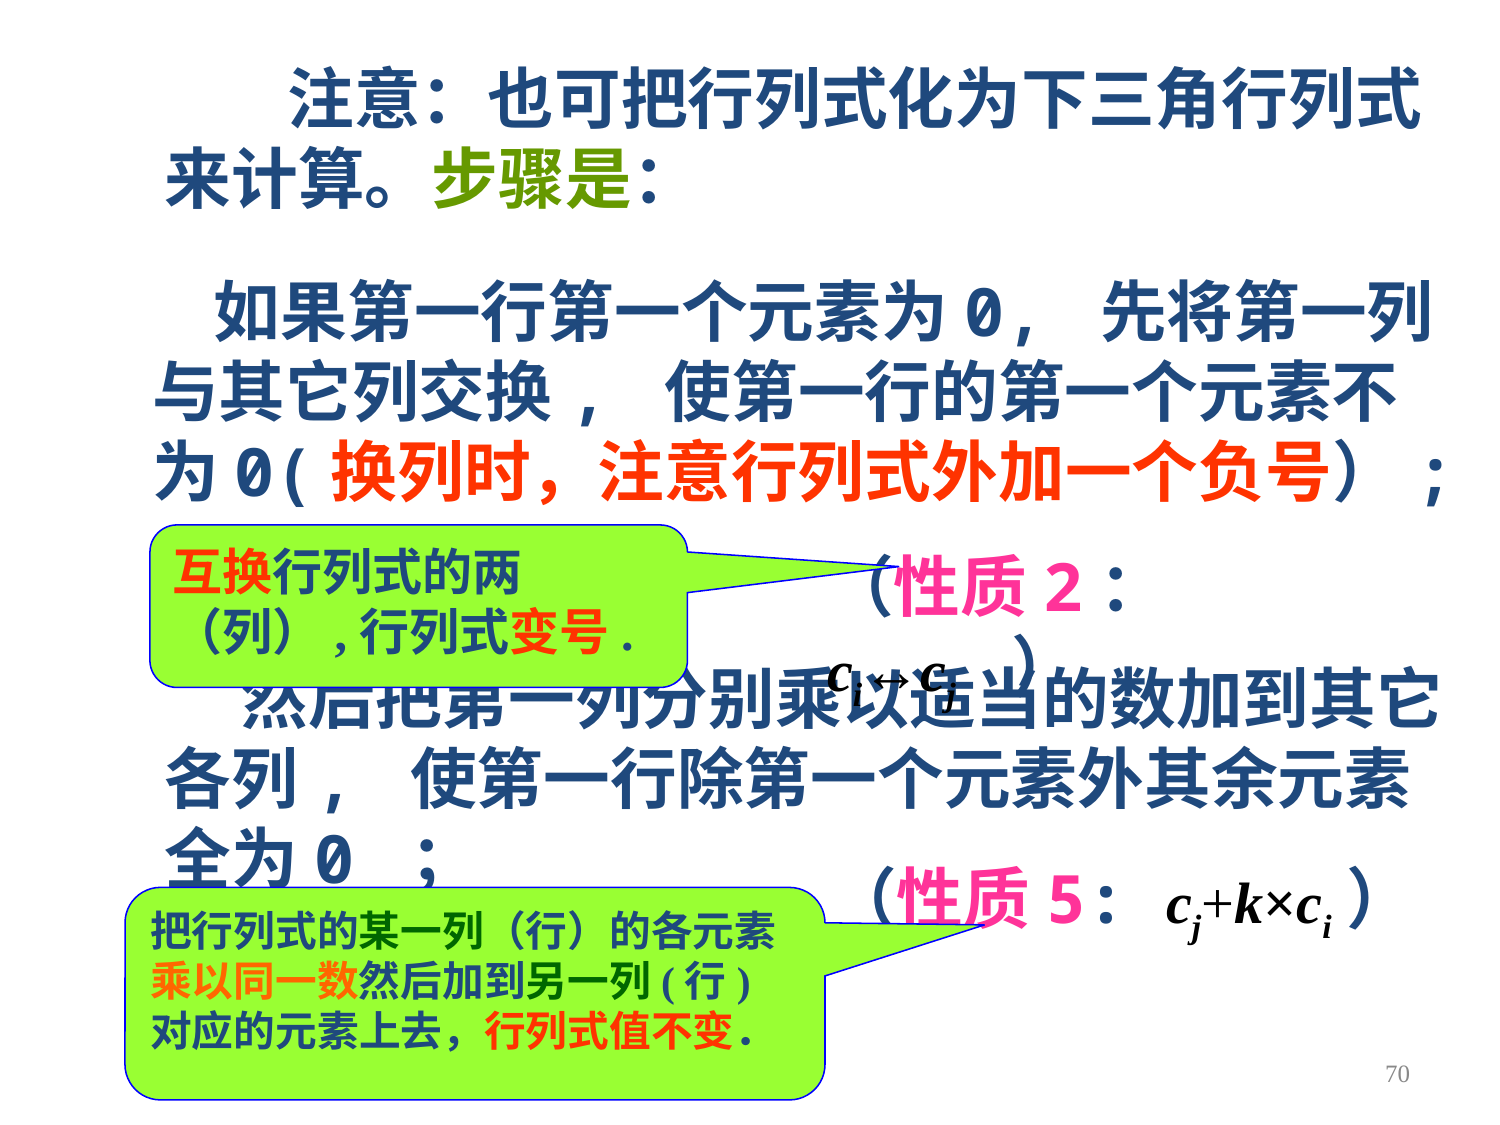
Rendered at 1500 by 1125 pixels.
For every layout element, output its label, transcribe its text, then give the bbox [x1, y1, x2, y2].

text_box 注意：也可把行列式化为下三角行列式来计算。步骤是： [150, 49, 1463, 225]
text_box 把行列式的某一列（行）的各元素乘以同一数然后加到另一列(行)对应的元素上去，行列式值不变． [124, 887, 985, 1100]
text_box 互换行列式的两（列）,行列式变号. [149, 524, 900, 688]
text_box 如果第一行第一个元素为0, 先将第一列与其它列交换, 使第一行的第一个元素不为0(换列时，注意行列式外加一个负号）; [137, 262, 1475, 518]
slide_number 70 [1074, 1042, 1425, 1103]
text_box （性质5: cj+k×ci） [815, 849, 1428, 953]
text_box 然后把第一列分别乘以适当的数加到其它各列, 使第一行除第一个元素外其余元素全为0 ； [149, 649, 1488, 905]
text_box （性质2： ci↔cj ） [812, 537, 1413, 721]
